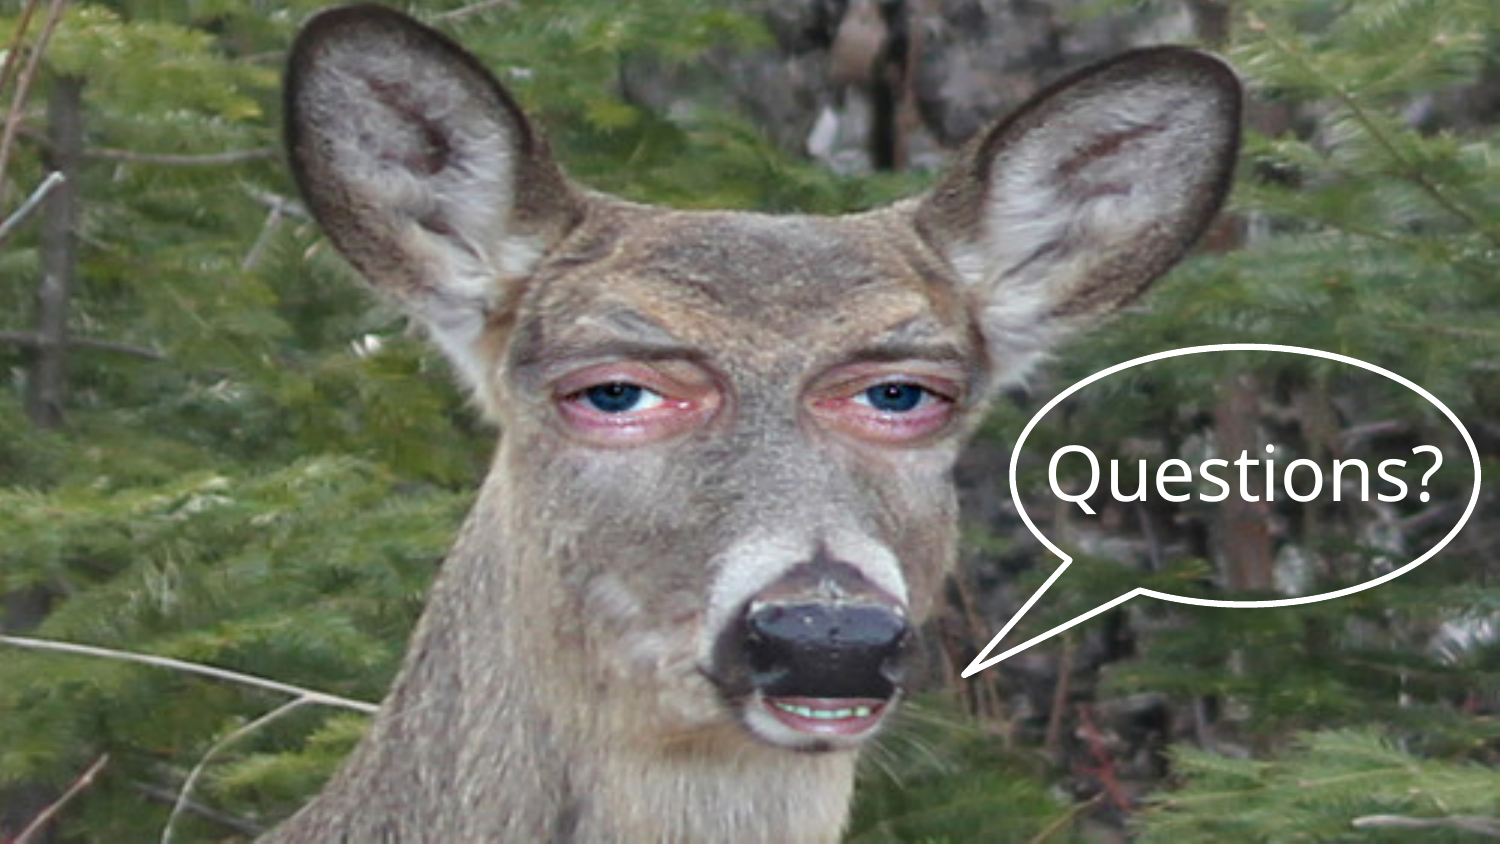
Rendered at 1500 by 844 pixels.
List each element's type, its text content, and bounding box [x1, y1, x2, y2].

text_box [1036, 346, 1455, 419]
title Questions? [978, 419, 1500, 532]
text_box [964, 532, 1455, 675]
picture [0, 0, 1500, 844]
